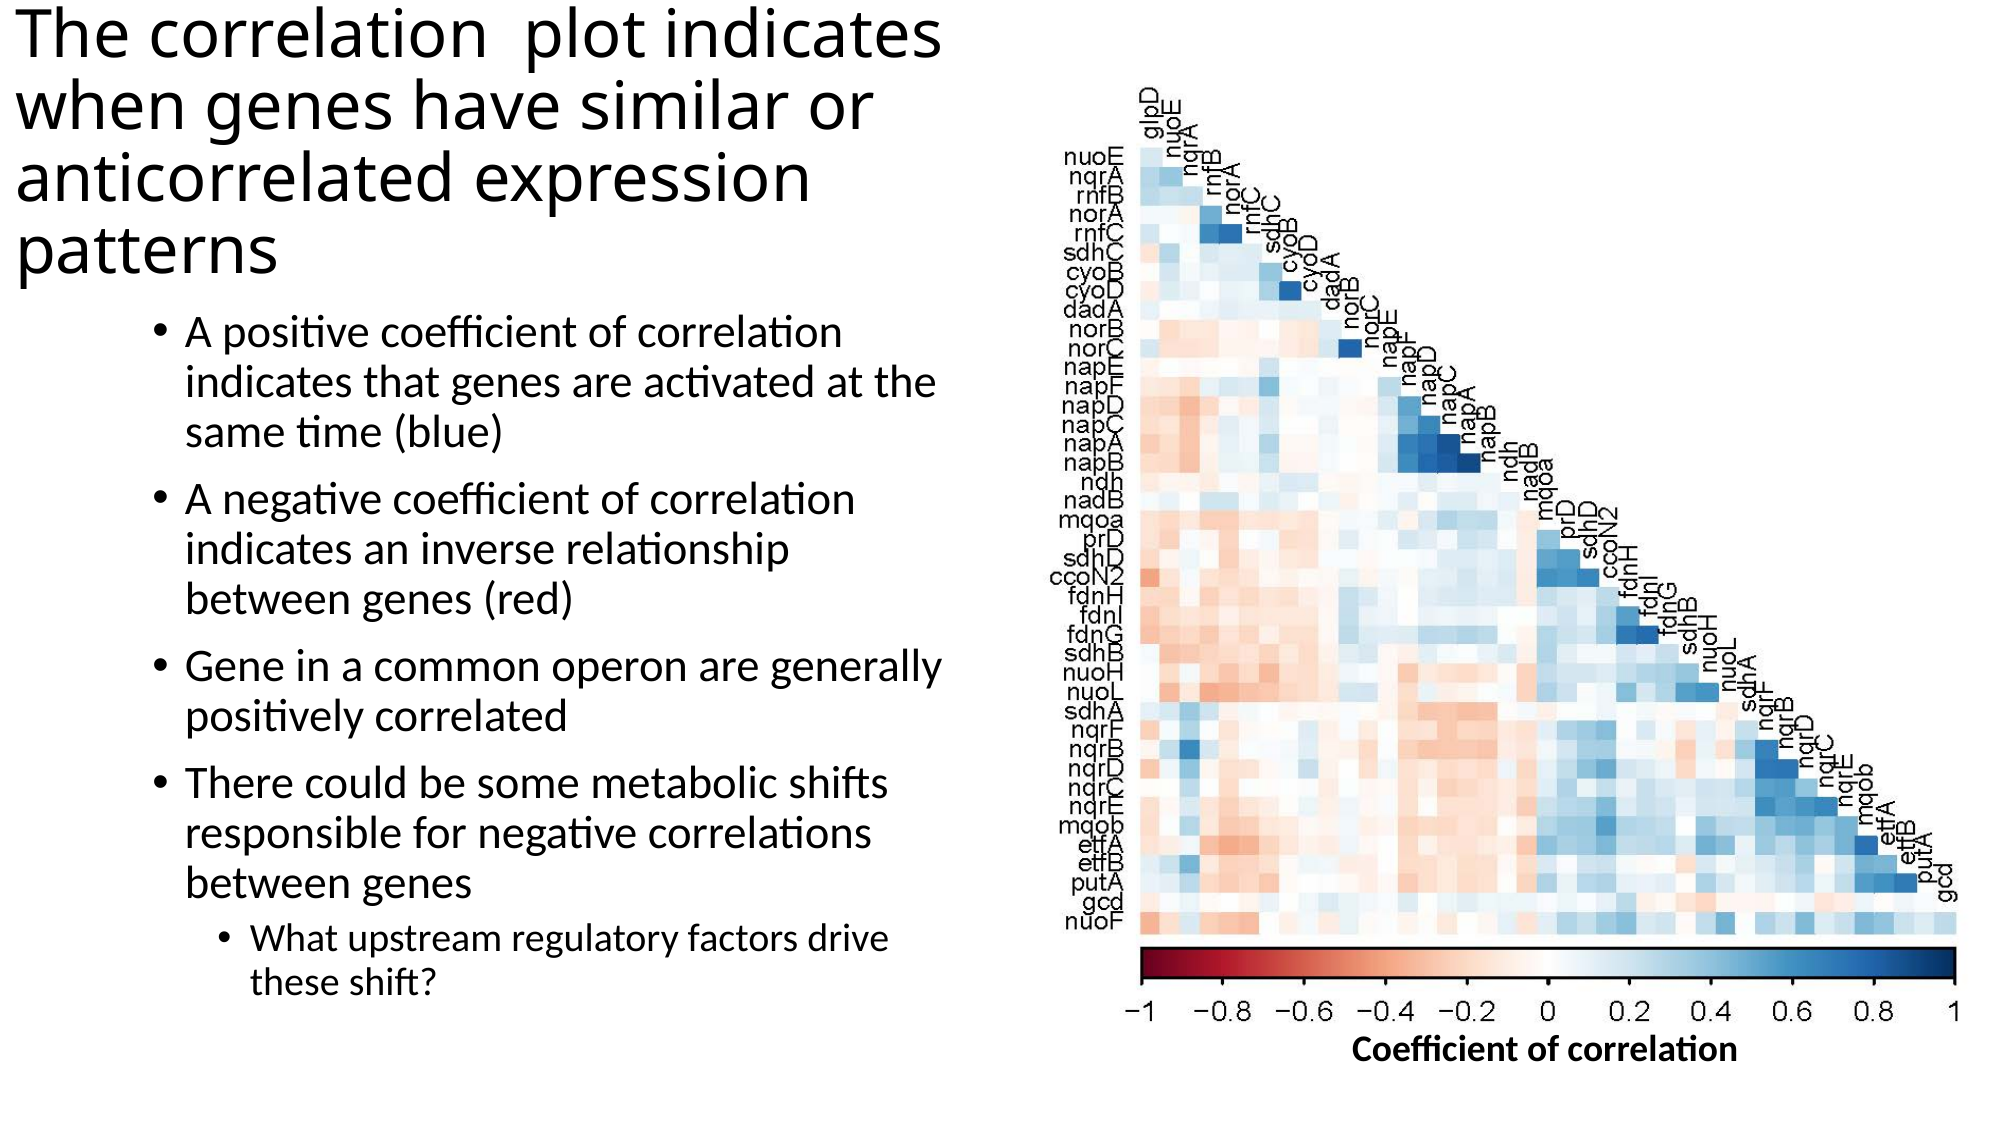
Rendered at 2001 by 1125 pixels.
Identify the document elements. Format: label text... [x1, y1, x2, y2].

text_box Coefficient of correlation [1337, 1044, 1754, 1077]
title The correlation plot indicates when genes have similar or anticorrelated expression patterns [0, 35, 1080, 253]
list A positive coefficient of correlation indicates that genes are activated at the same time (blue) A negative coefficient of correlation indicates an inverse relationship between genes (red) Gene in a common operon are generally positively correlated There could be some metabolic shifts responsible for negative correlations between genes What upstream regulatory factors drive these shift? [137, 299, 977, 1014]
picture [1036, 81, 1975, 1044]
